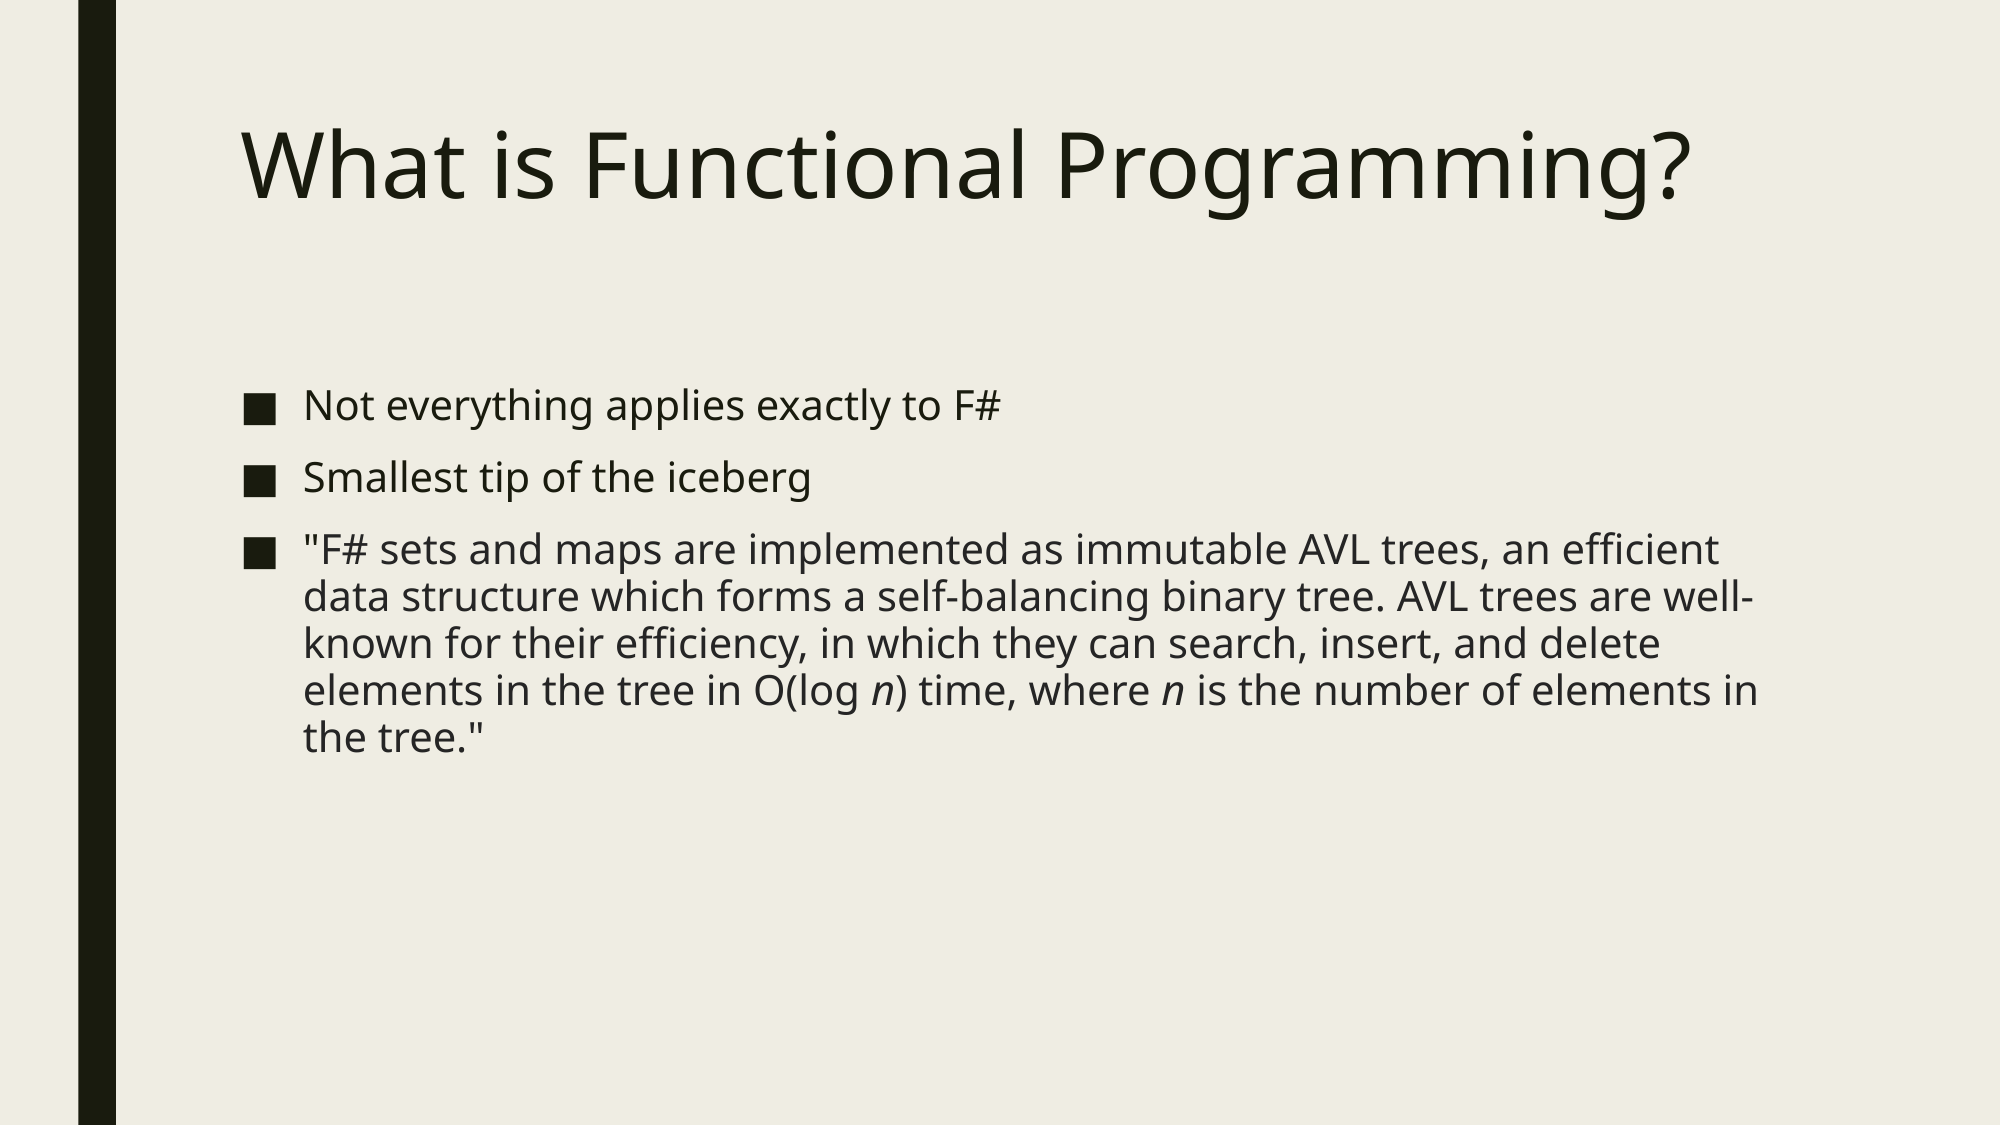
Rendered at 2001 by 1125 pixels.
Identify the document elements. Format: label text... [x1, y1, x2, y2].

title What is Functional Programming? [225, 112, 1800, 357]
list Not everything applies exactly to F# Smallest tip of the iceberg "F# sets and maps are implemented as immutable AVL trees, an efficient data structure which forms a self-balancing binary tree. AVL trees are well-known for their efficiency, in which they can search, insert, and delete elements in the tree in O(log n) time, where n is the number of elements in the tree." [225, 375, 1800, 963]
